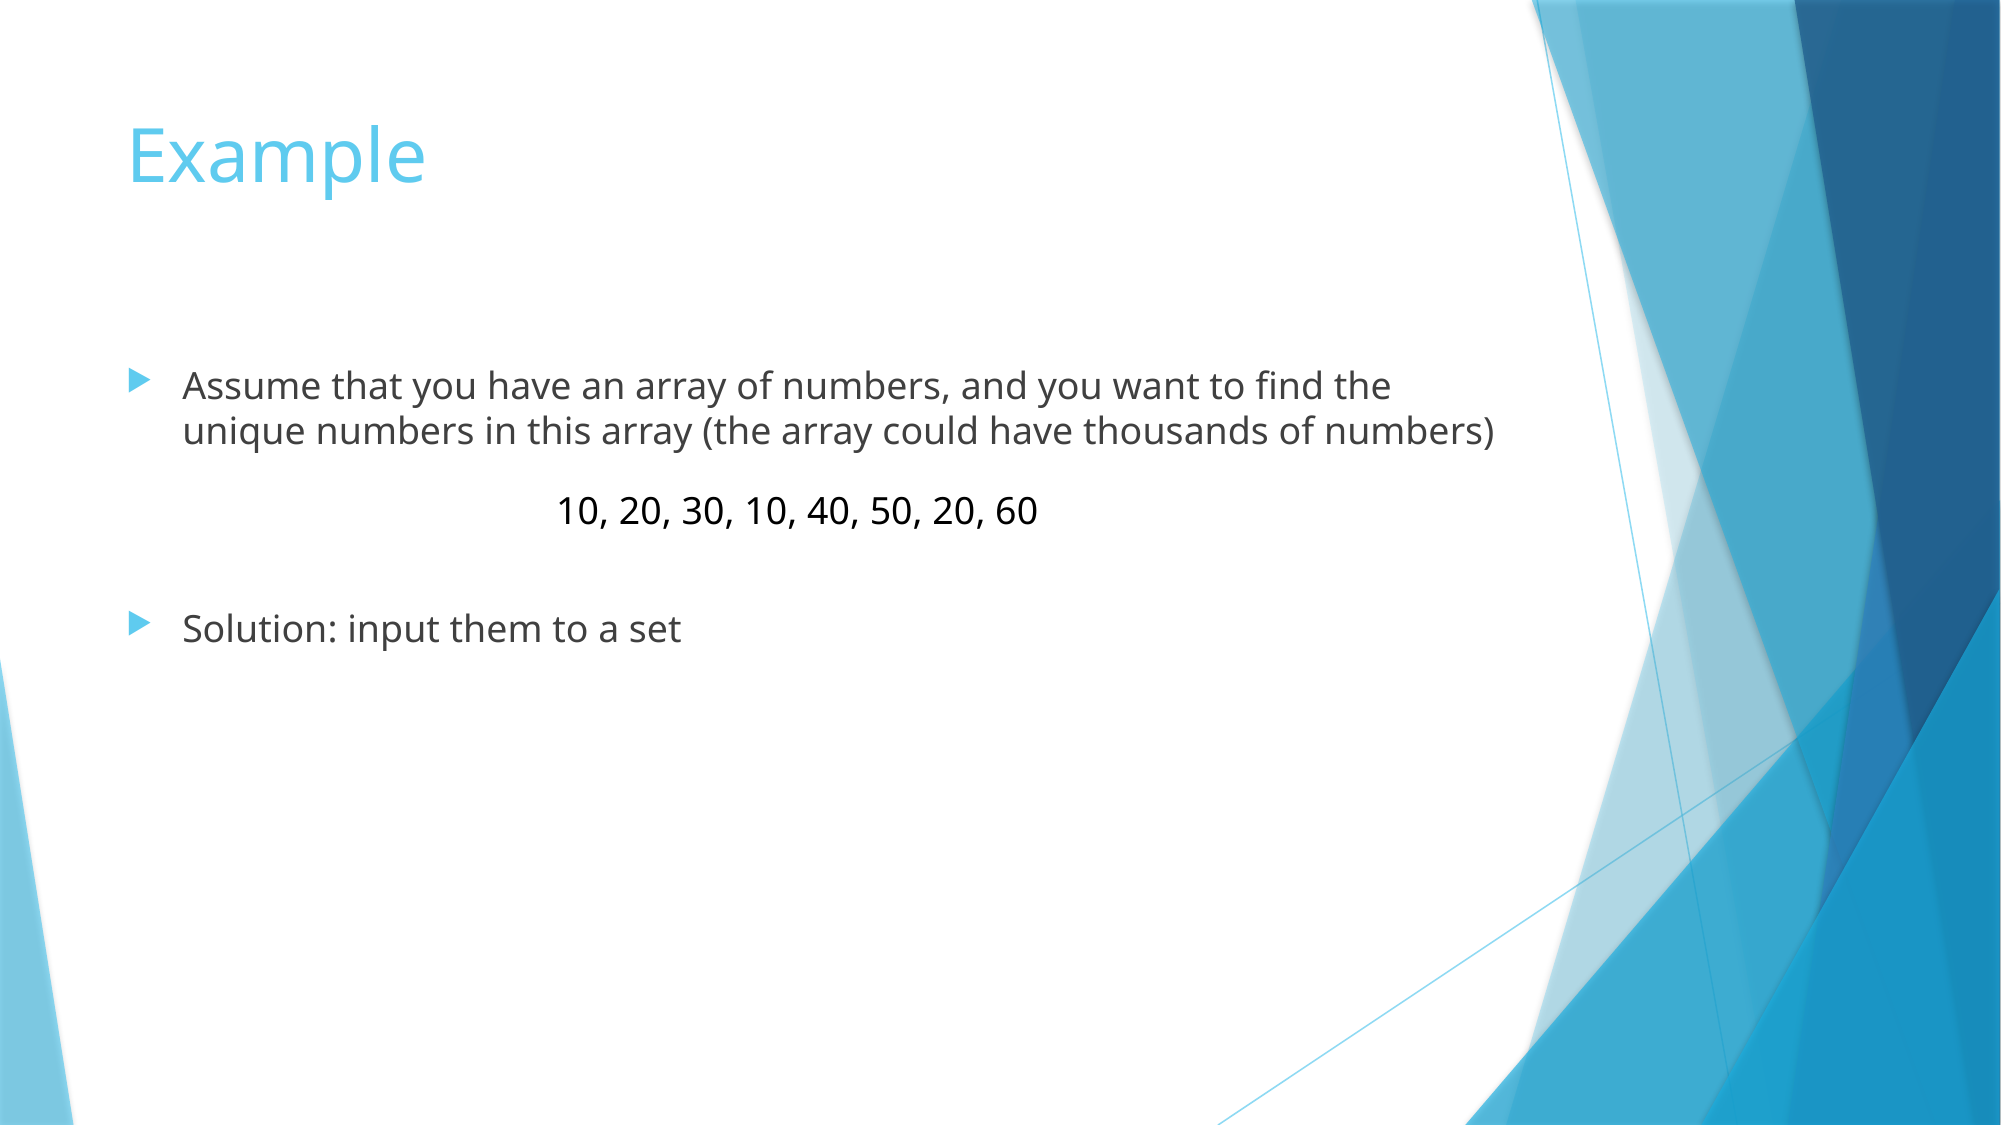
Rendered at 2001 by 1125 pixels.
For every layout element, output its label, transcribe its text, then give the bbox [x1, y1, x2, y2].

text_box 10, 20, 30, 10, 40, 50, 20, 60 [541, 479, 1091, 540]
title Example [111, 99, 1522, 317]
list Assume that you have an array of numbers, and you want to find the unique numbers in this array (the array could have thousands of numbers) Solution: input them to a set [111, 354, 1522, 992]
